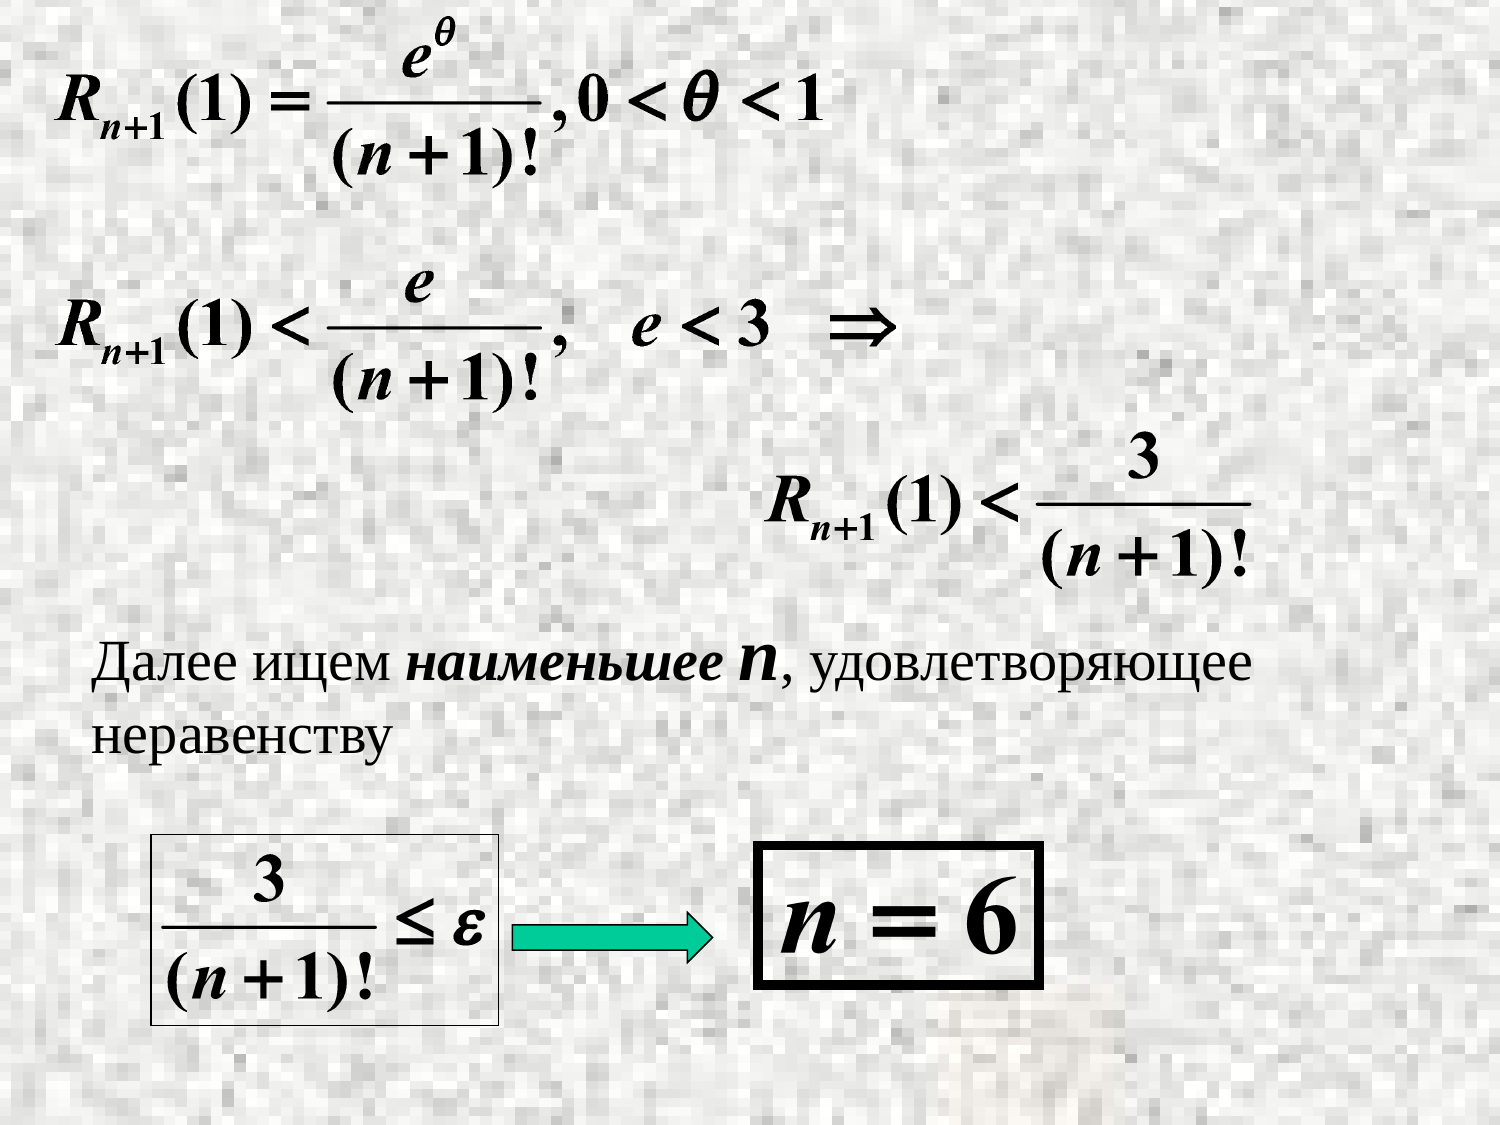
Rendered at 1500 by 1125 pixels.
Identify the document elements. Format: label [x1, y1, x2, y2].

picture [0, 0, 1500, 1125]
text_box [76, 597, 1290, 1026]
text_box [512, 849, 1035, 981]
